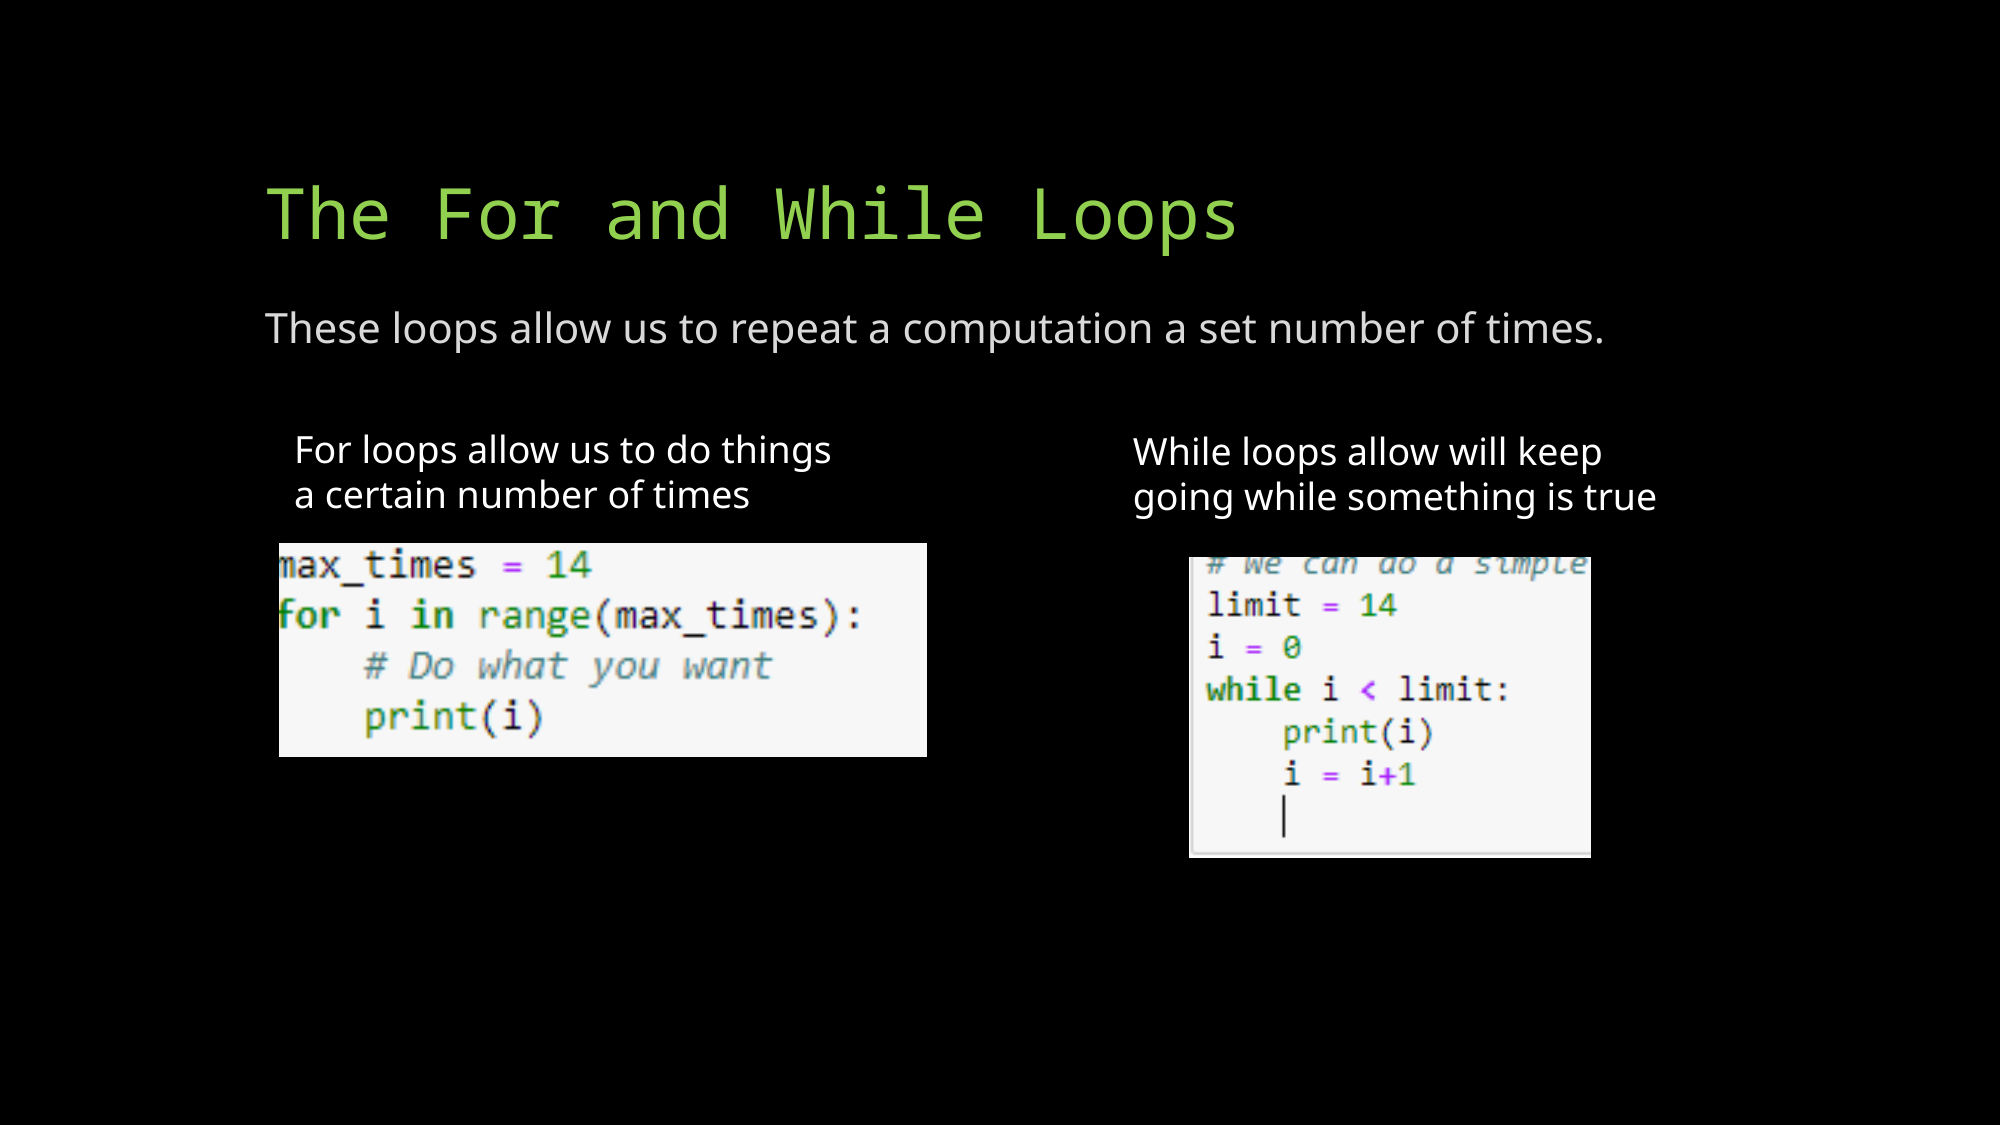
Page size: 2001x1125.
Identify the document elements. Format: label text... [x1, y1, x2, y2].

text_box For loops allow us to do things a certain number of times [279, 418, 859, 524]
picture [1188, 557, 1591, 858]
list These loops allow us to repeat a computation a set number of times. [249, 299, 1750, 1000]
picture [279, 543, 927, 757]
text_box While loops allow will keep going while something is true [1118, 420, 1697, 526]
title The For and While Loops [249, 75, 1750, 263]
